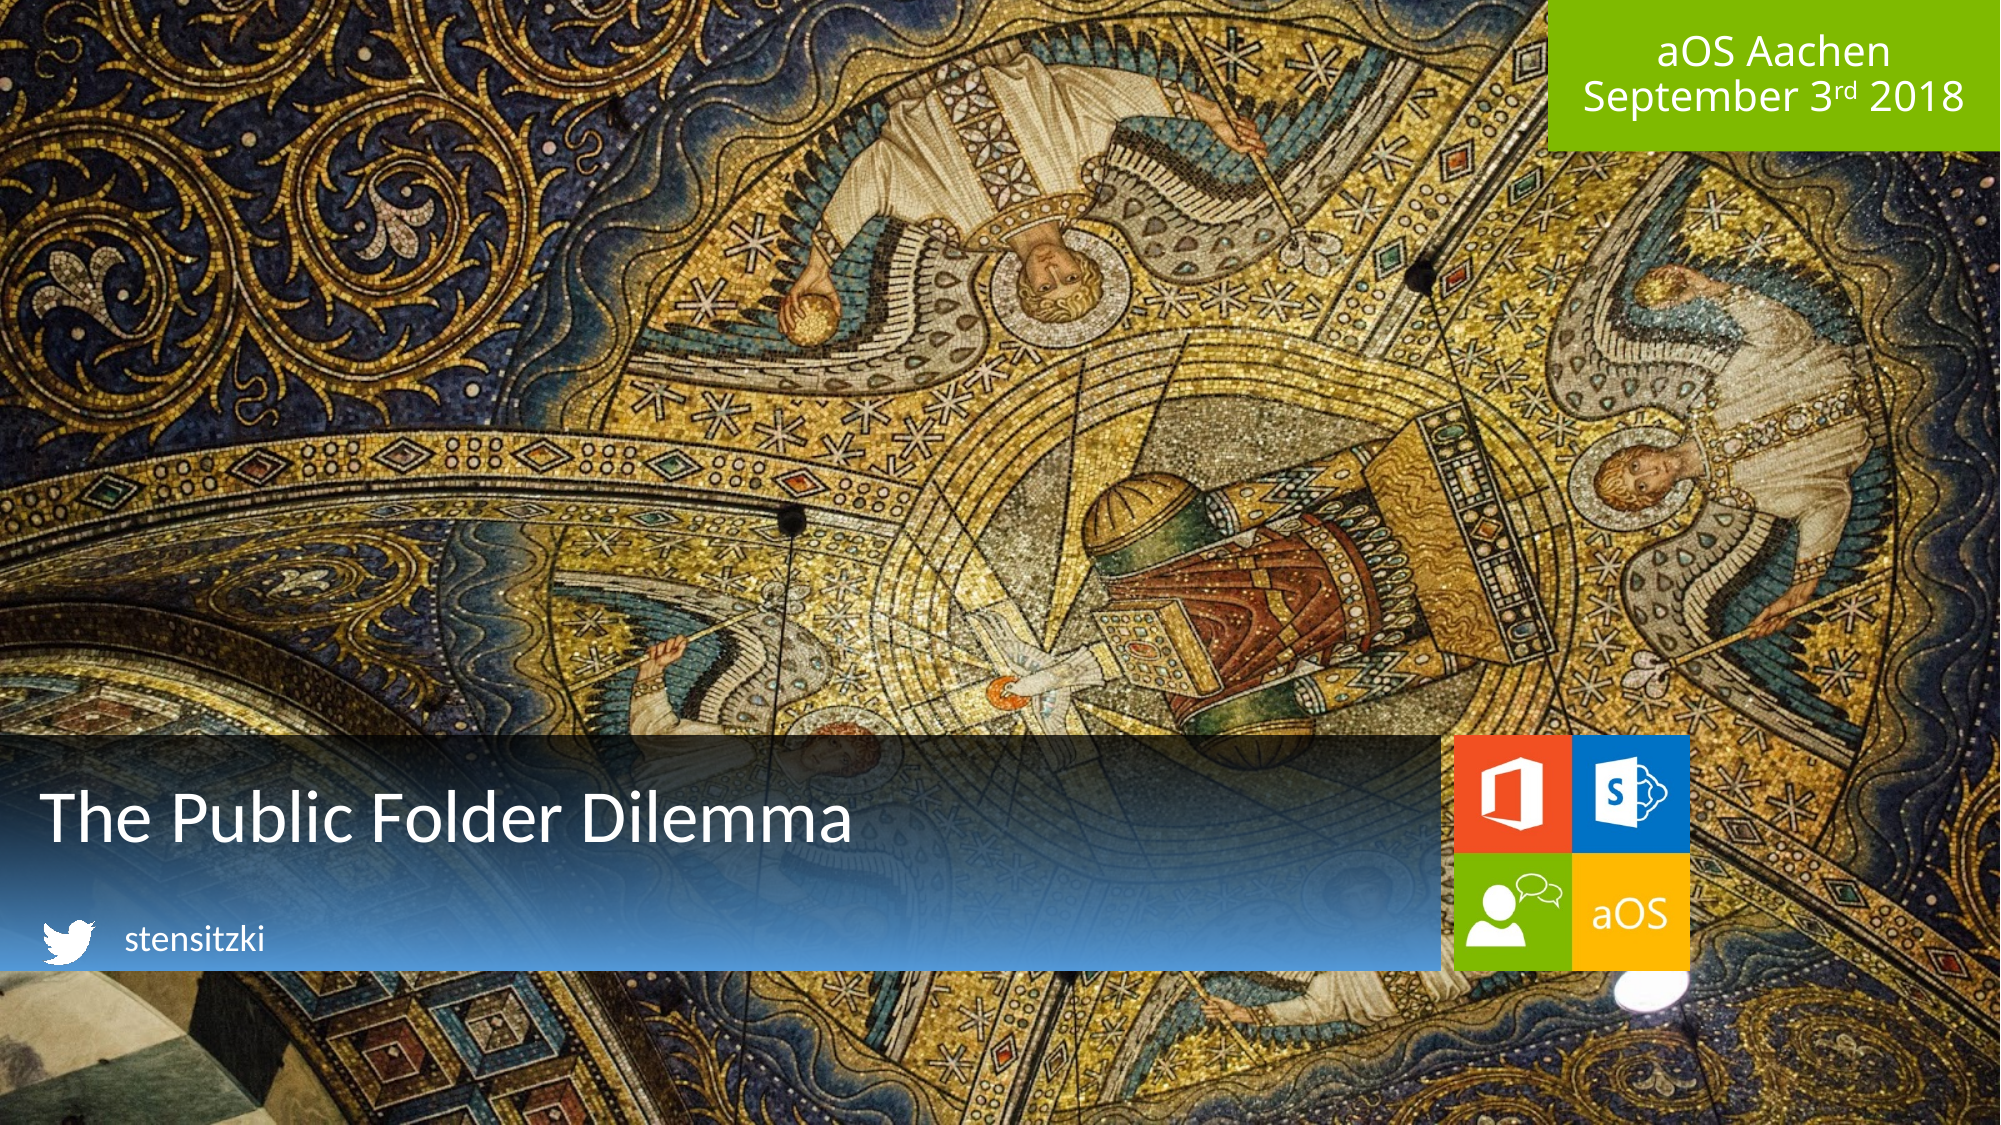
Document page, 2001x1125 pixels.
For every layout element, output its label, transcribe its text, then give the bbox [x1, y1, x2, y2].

title The Public Folder Dilemma [24, 735, 1427, 901]
picture [0, 0, 2000, 1125]
list stensitzki [109, 906, 1249, 969]
